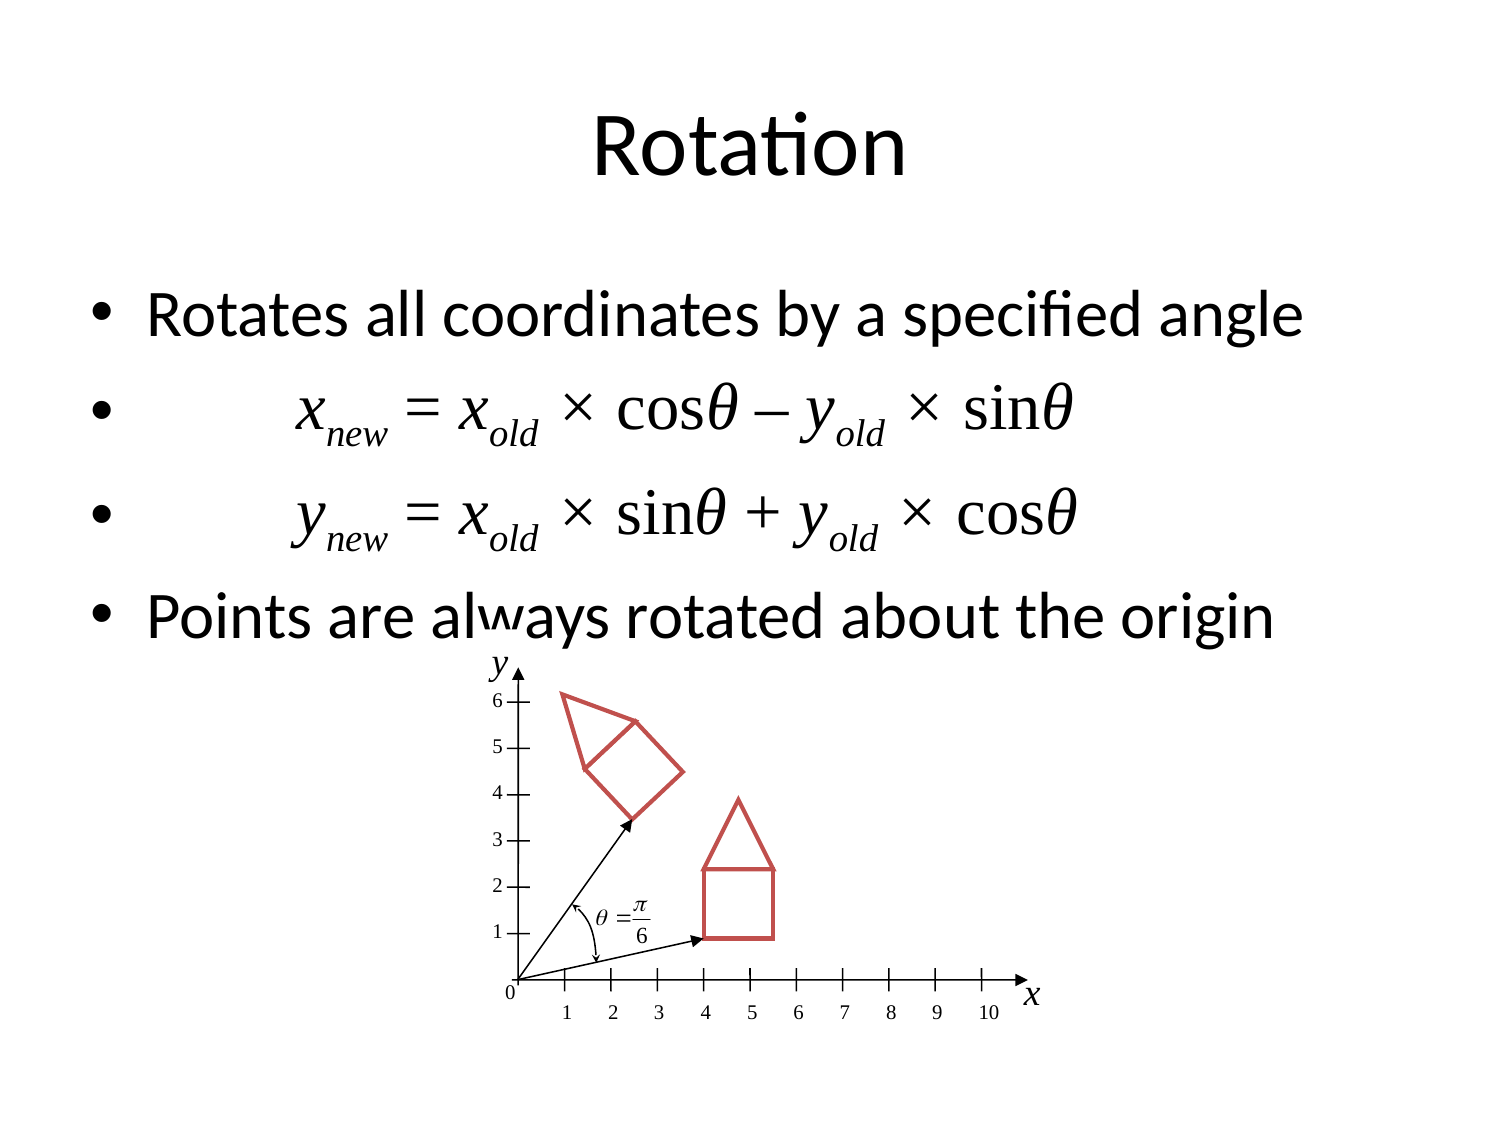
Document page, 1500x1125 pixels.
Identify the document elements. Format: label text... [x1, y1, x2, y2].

text_box [703, 870, 774, 939]
text_box [512, 667, 525, 702]
text_box 10 [958, 991, 1015, 1031]
text_box [982, 973, 1028, 987]
list Rotates all coordinates by a specified angle xnew = xold × cosθ – yold × sinθ ynew = xold × sinθ + yold × cosθ Points are always rotated about the origin [75, 262, 1425, 1005]
text_box 0 [485, 971, 531, 1012]
text_box 4 [680, 991, 726, 1031]
text_box 6 [472, 678, 518, 719]
text_box y [476, 629, 524, 678]
text_box 2 [588, 991, 633, 1031]
text_box 1 [541, 991, 588, 1031]
text_box x [1009, 960, 1056, 1020]
text_box 4 [472, 771, 518, 812]
text_box 3 [633, 991, 680, 1031]
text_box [592, 888, 655, 949]
text_box 6 [773, 991, 819, 1031]
text_box 2 [472, 864, 518, 904]
text_box 9 [912, 991, 958, 1031]
text_box 8 [866, 991, 912, 1031]
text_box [574, 675, 645, 815]
text_box 5 [472, 725, 518, 765]
text_box 7 [819, 991, 866, 1031]
text_box 1 [472, 910, 518, 950]
title Rotation [75, 45, 1425, 233]
text_box [703, 799, 774, 870]
text_box y [519, 680, 524, 690]
text_box [660, 935, 704, 949]
text_box 5 [726, 991, 773, 1031]
text_box 3 [472, 817, 518, 858]
text_box [517, 824, 632, 980]
text_box [561, 904, 599, 963]
